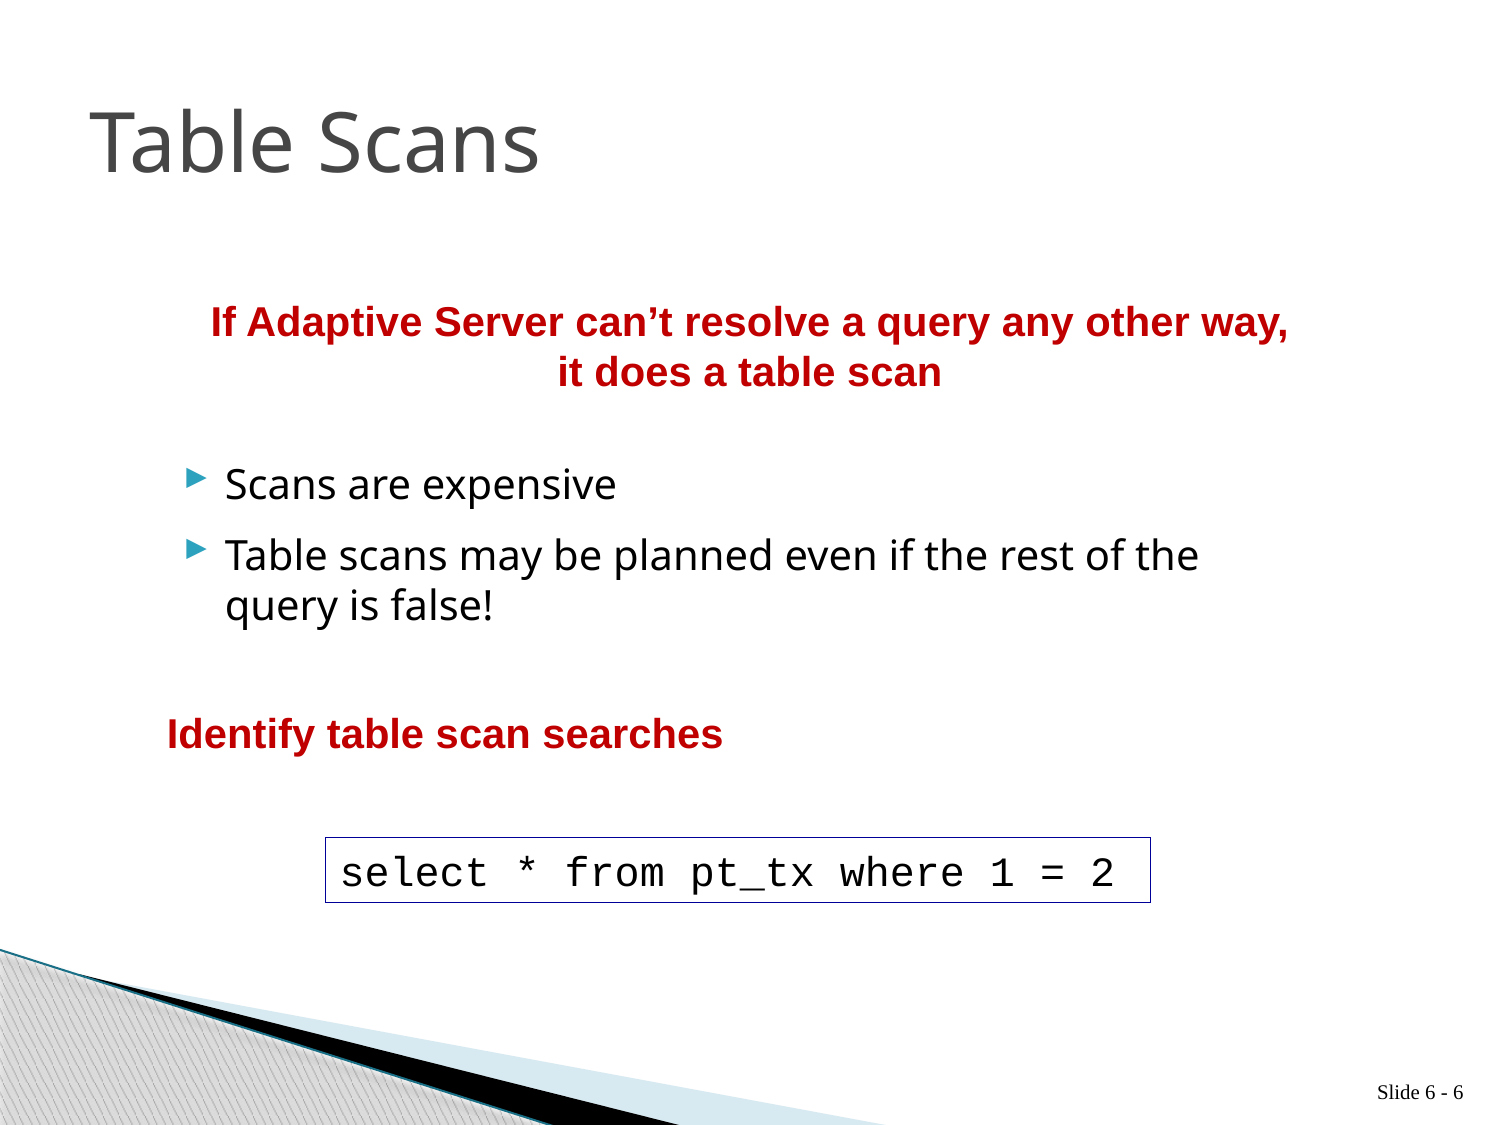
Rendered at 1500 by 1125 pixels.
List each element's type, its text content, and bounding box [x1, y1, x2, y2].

list Scans are expensive Table scans may be planned even if the rest of the query is false! [149, 449, 1251, 651]
text_box select * from pt_tx where 1 = 2 [324, 837, 1150, 903]
text_box If Adaptive Server can’t resolve a query any other way, it does a table scan [187, 287, 1313, 403]
title Table Scans [75, 45, 1425, 233]
text_box Identify table scan searches [152, 699, 739, 765]
slide_number Slide 6 - 6 [1224, 1051, 1479, 1112]
